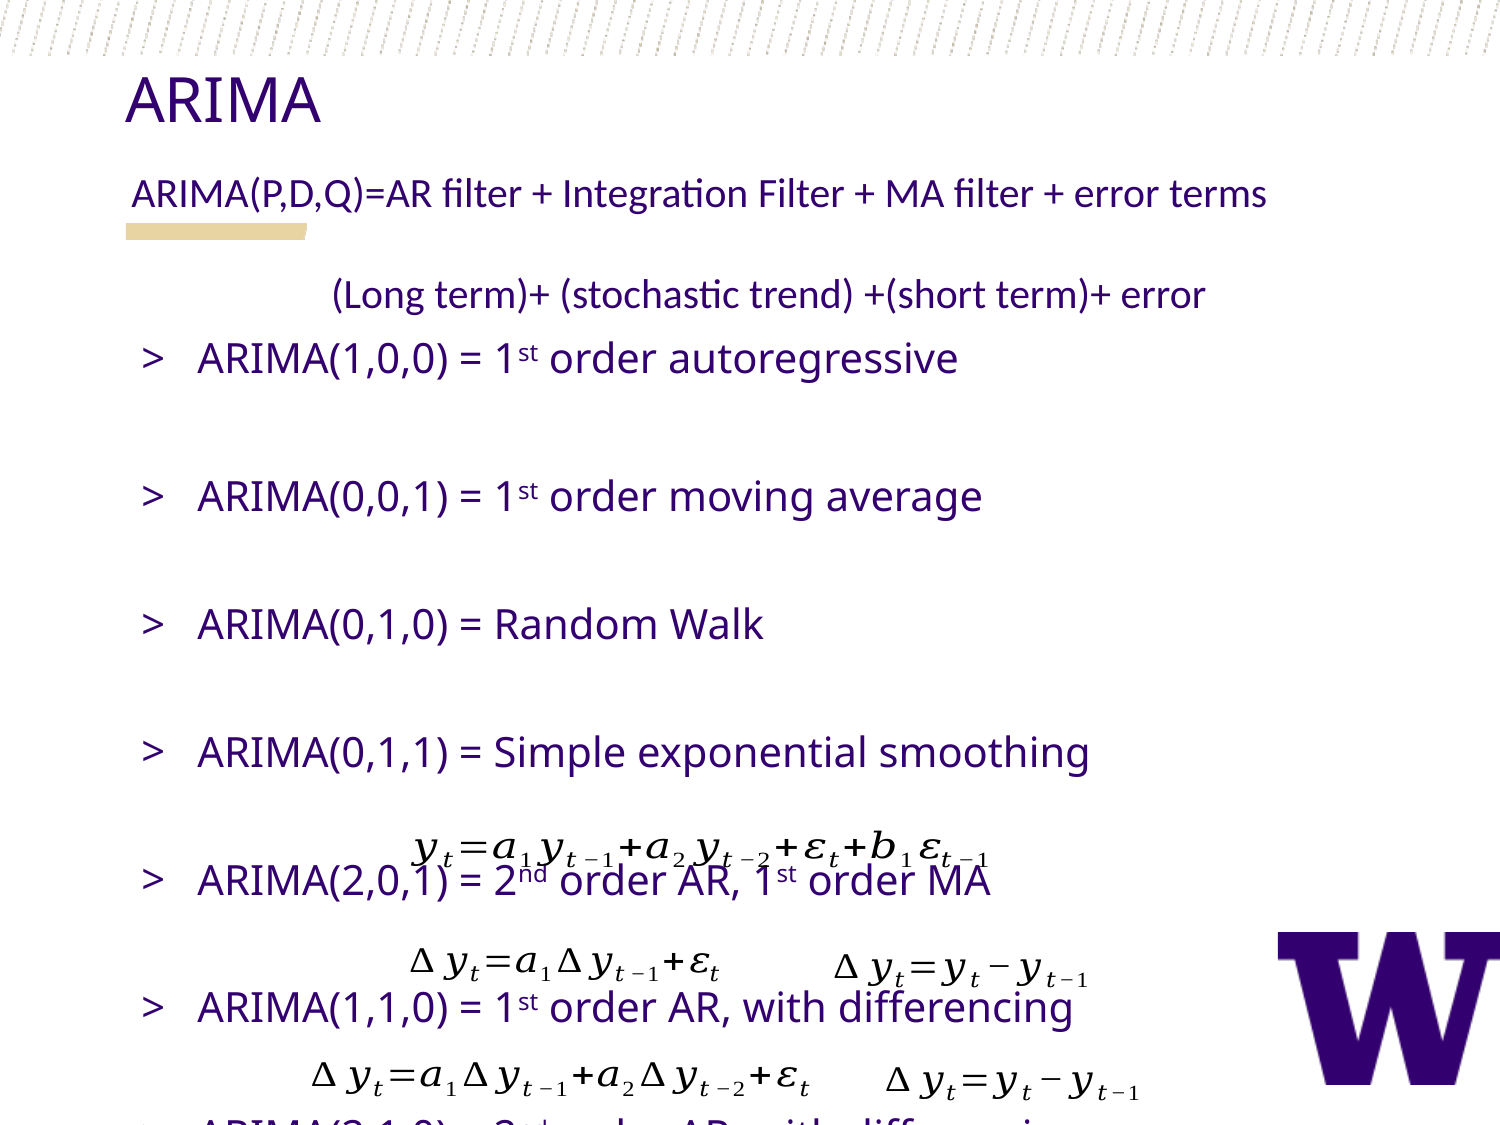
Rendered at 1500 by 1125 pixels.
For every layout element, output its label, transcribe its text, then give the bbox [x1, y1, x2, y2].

text_box (Long term)+ (stochastic trend) +(short term)+ error [316, 259, 1222, 324]
text_box ARIMA(P,D,Q)=AR filter + Integration Filter + MA filter + error terms [116, 158, 1284, 223]
picture [0, 0, 1500, 56]
list ARIMA(1,0,0) = 1st order autoregressive ARIMA(0,0,1) = 1st order moving average ARIMA(0,1,0) = Random Walk ARIMA(0,1,1) = Simple exponential smoothing ARIMA(2,0,1) = 2nd order AR, 1st order MA ARIMA(1,1,0) = 1st order AR, with differencing ARIMA(2,1,0) = 2nd order AR, with differencing [126, 324, 1472, 1125]
list ARIMA [110, 60, 1453, 224]
